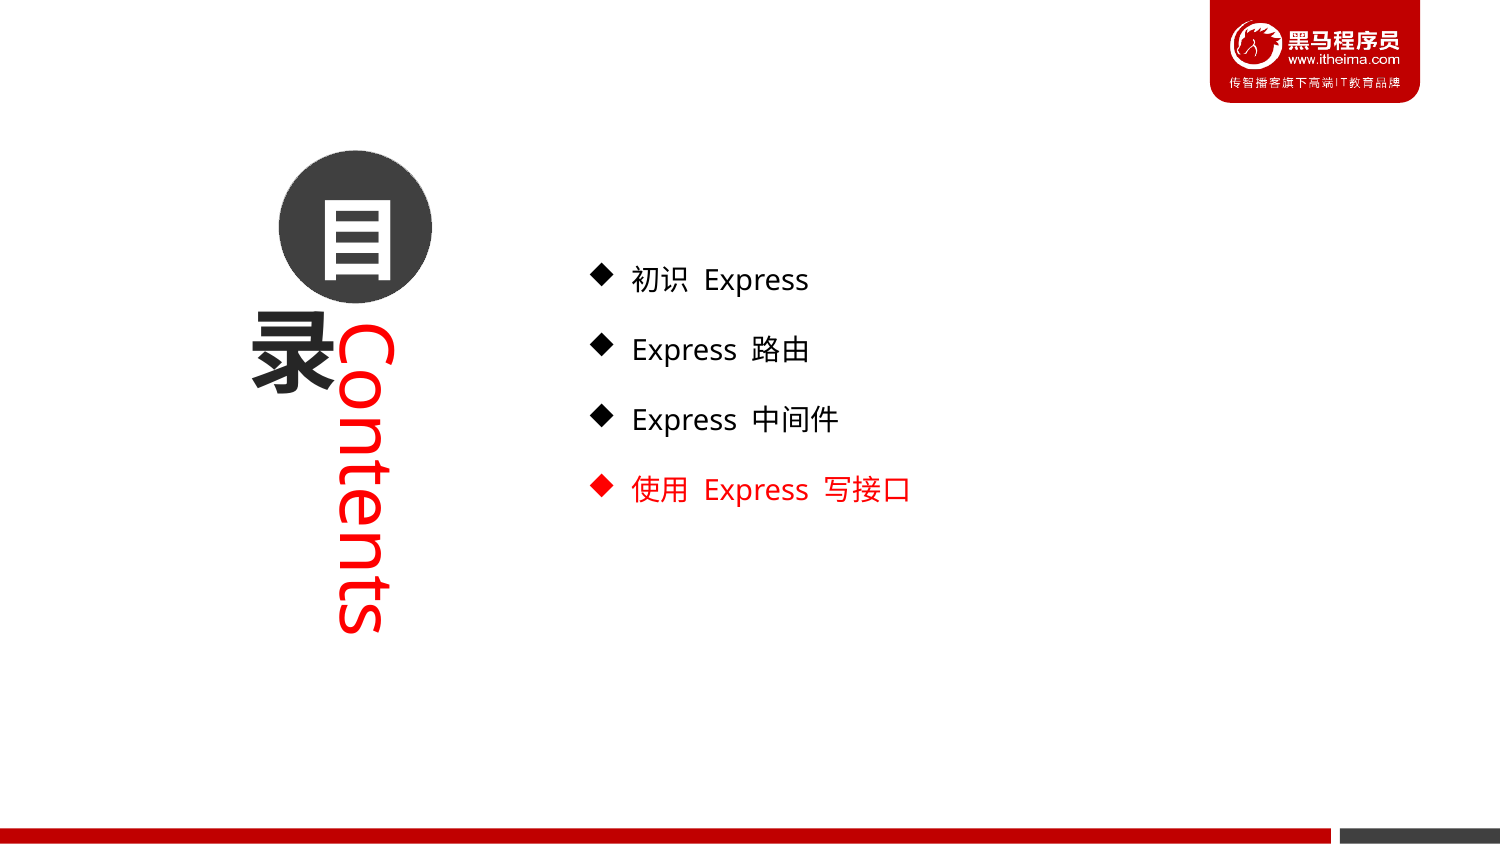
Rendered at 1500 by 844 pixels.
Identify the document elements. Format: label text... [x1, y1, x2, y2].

picture [1211, 11, 1419, 97]
list 初识 Express Express 路由 Express 中间件 使用 Express 写接口 [572, 218, 1392, 660]
